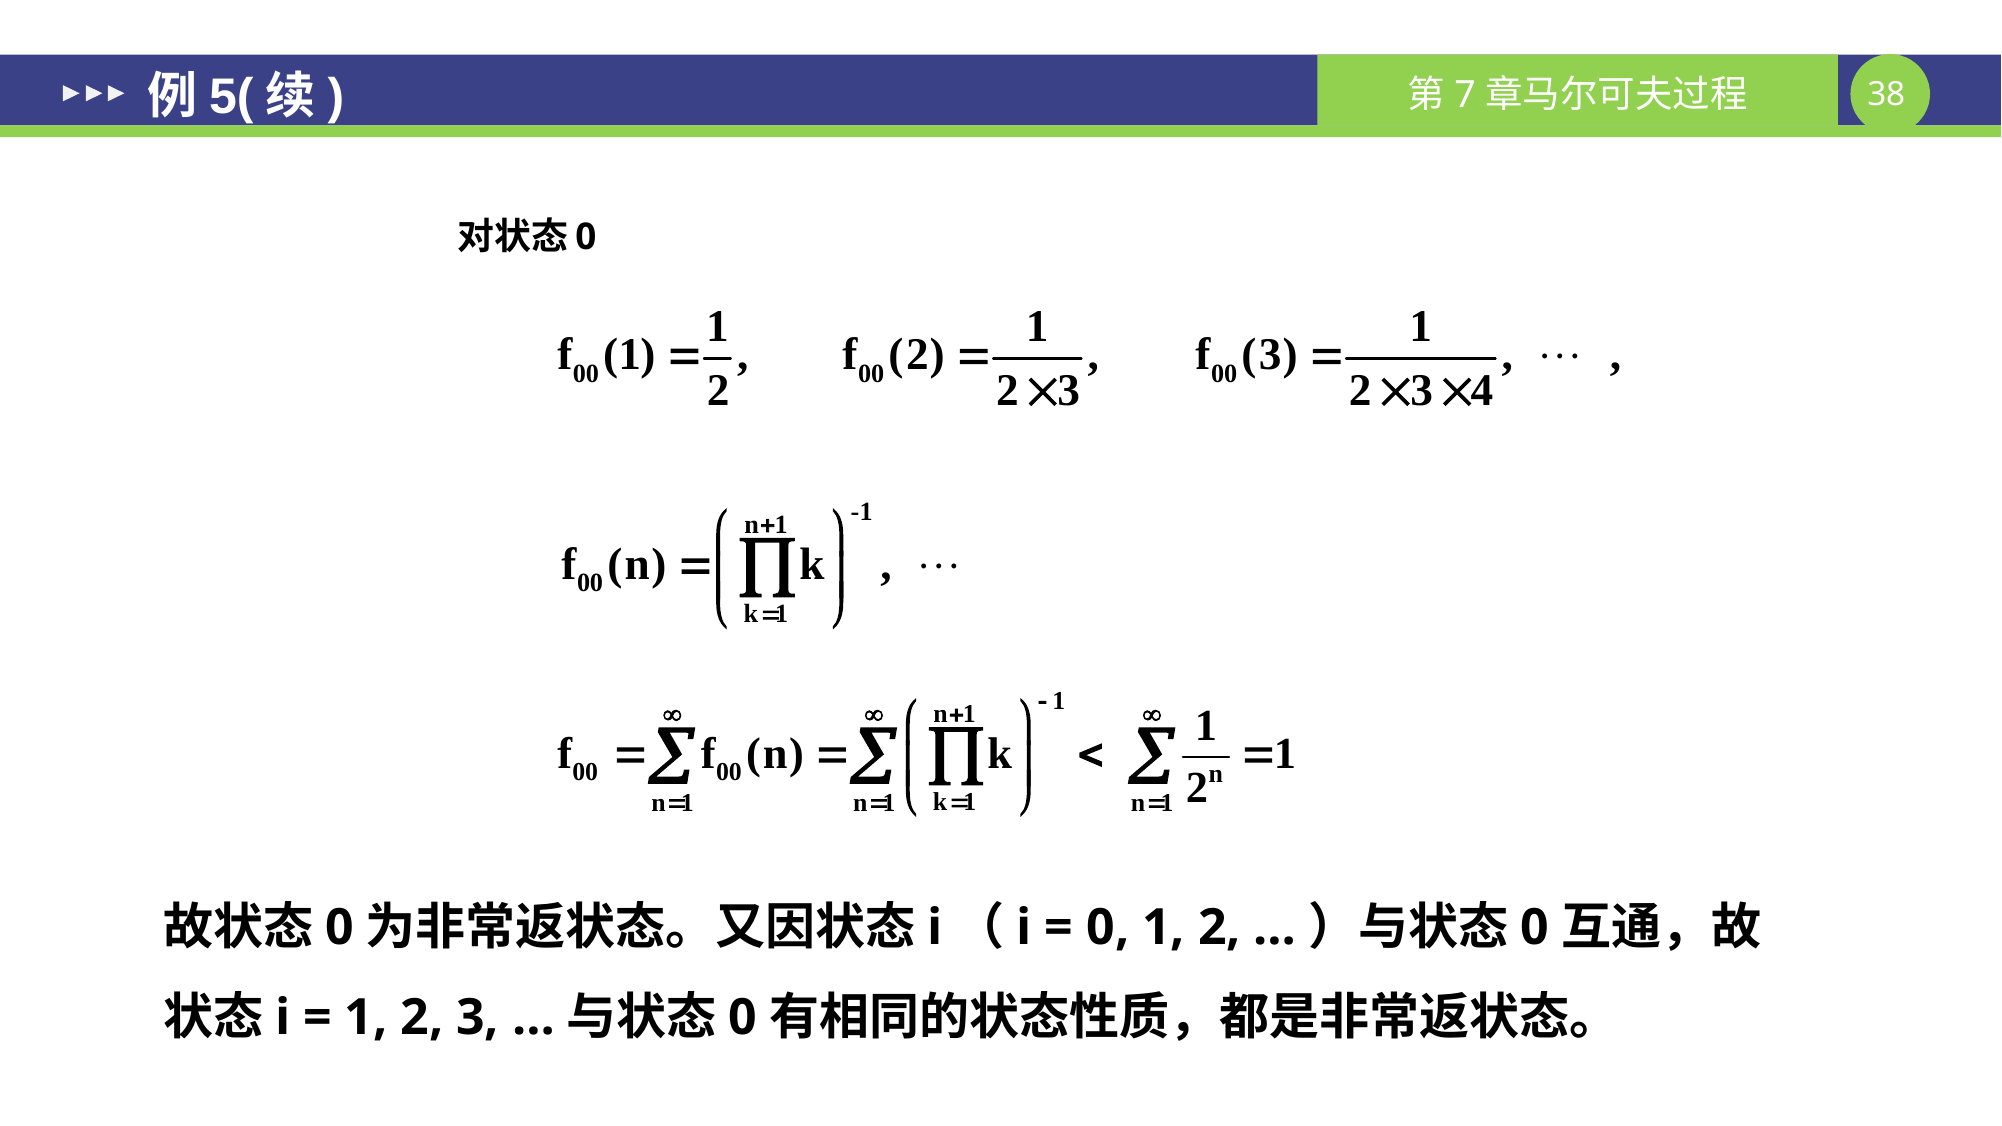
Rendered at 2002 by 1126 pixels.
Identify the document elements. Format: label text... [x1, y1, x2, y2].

list 对状态0 [437, 189, 1701, 268]
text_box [555, 488, 968, 637]
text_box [551, 297, 756, 416]
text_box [836, 297, 1109, 416]
text_box 故状态0为非常返状态。又因状态i（i = 0, 1, 2, …）与状态0互通，故状态i = 1, 2, 3, …与状态0有相同的状态性质，都是非常返状态。 [163, 864, 1801, 1045]
title 例5(续) [127, 57, 1003, 129]
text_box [551, 678, 1304, 824]
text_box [1189, 297, 1632, 416]
